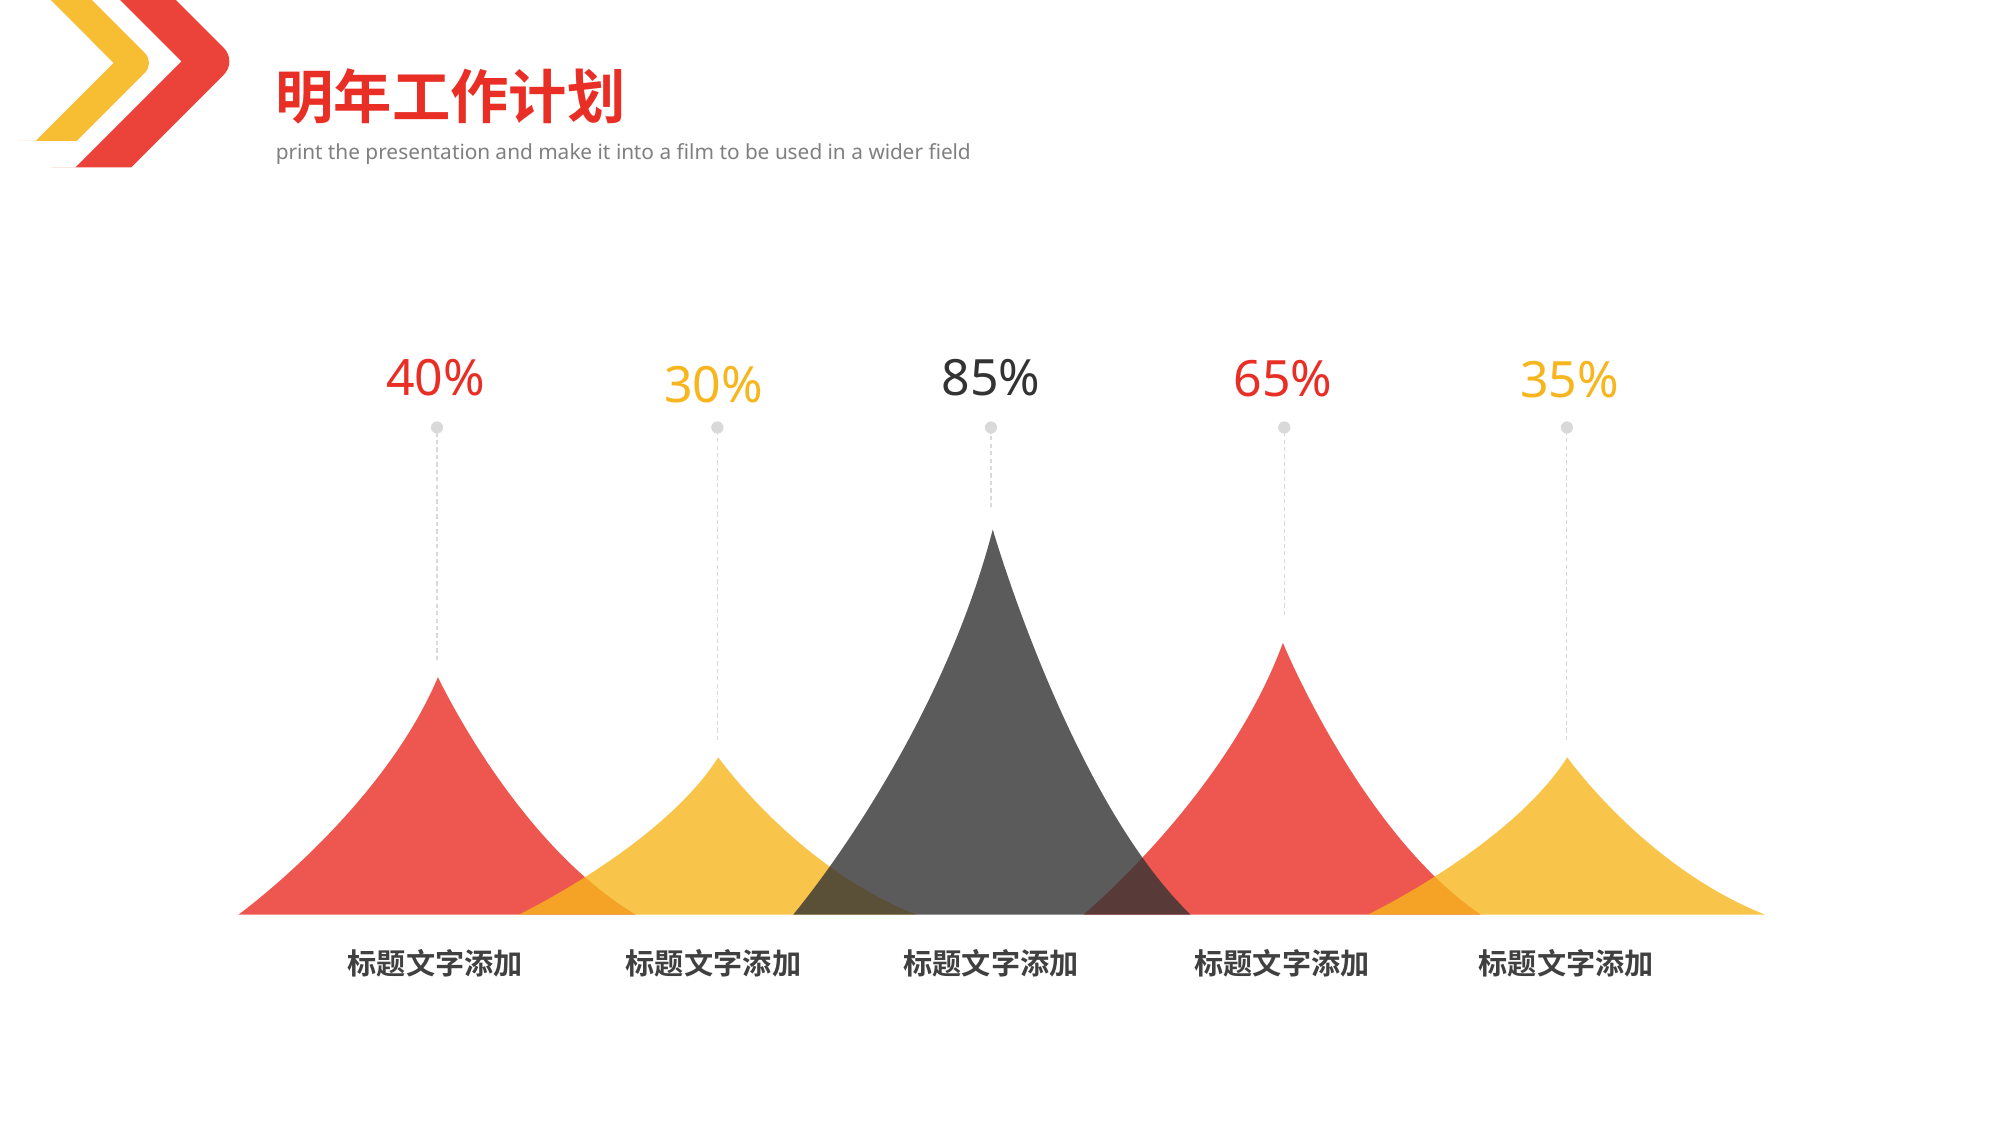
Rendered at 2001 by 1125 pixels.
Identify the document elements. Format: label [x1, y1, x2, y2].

text_box [238, 353, 1765, 989]
text_box [0, 0, 1169, 193]
